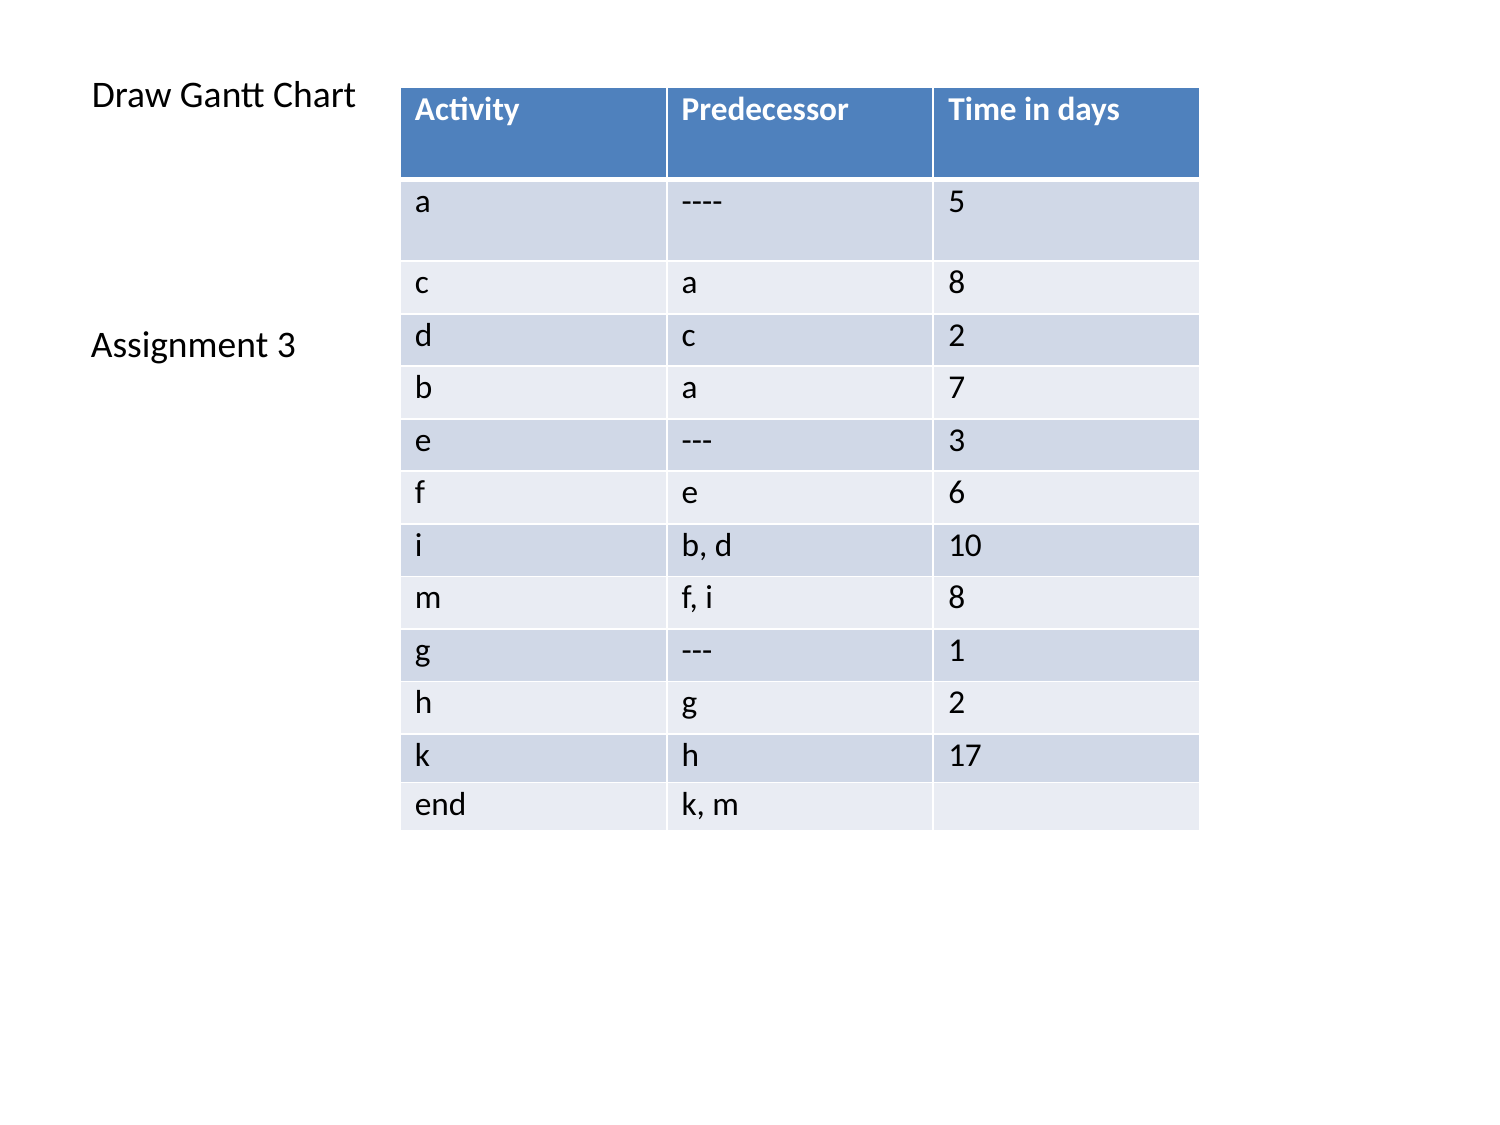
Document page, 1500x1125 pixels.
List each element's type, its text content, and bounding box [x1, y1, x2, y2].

table_cell g [401, 630, 666, 681]
text_box Assignment 3 [76, 312, 312, 373]
table_cell 2 [934, 315, 1199, 365]
table_cell 6 [934, 472, 1199, 523]
table_cell h [668, 735, 932, 782]
table_cell 7 [934, 367, 1199, 418]
table_cell end [401, 783, 666, 830]
table_cell 8 [934, 262, 1199, 313]
table_header Time in days [934, 88, 1199, 177]
table_cell [934, 783, 1199, 830]
table_header Predecessor [668, 88, 932, 177]
table_cell h [401, 682, 666, 733]
table_cell f [401, 472, 666, 523]
table_cell c [668, 315, 932, 365]
table_cell a [401, 182, 666, 260]
table_cell 3 [934, 420, 1199, 470]
table_cell 1 [934, 630, 1199, 681]
table_cell f, i [668, 577, 932, 628]
table_cell e [668, 472, 932, 523]
table_cell d [401, 315, 666, 365]
table_cell e [401, 420, 666, 470]
table_cell ---- [668, 182, 932, 260]
table_cell b, d [668, 525, 932, 576]
table_cell 2 [934, 682, 1199, 733]
table_cell 10 [934, 525, 1199, 576]
table_cell g [668, 682, 932, 733]
table_cell b [401, 367, 666, 418]
table_cell --- [668, 420, 932, 470]
table_header Activity [401, 88, 666, 177]
table_cell a [668, 262, 932, 313]
table_cell k [401, 735, 666, 782]
text_box Draw Gantt Chart [77, 62, 372, 123]
table_cell m [401, 577, 666, 628]
table_cell --- [668, 630, 932, 681]
table_cell 5 [934, 182, 1199, 260]
table_cell k, m [668, 783, 932, 830]
table_cell 8 [934, 577, 1199, 628]
table_cell c [401, 262, 666, 313]
table_cell a [668, 367, 932, 418]
table_cell 17 [934, 735, 1199, 782]
table_cell i [401, 525, 666, 576]
